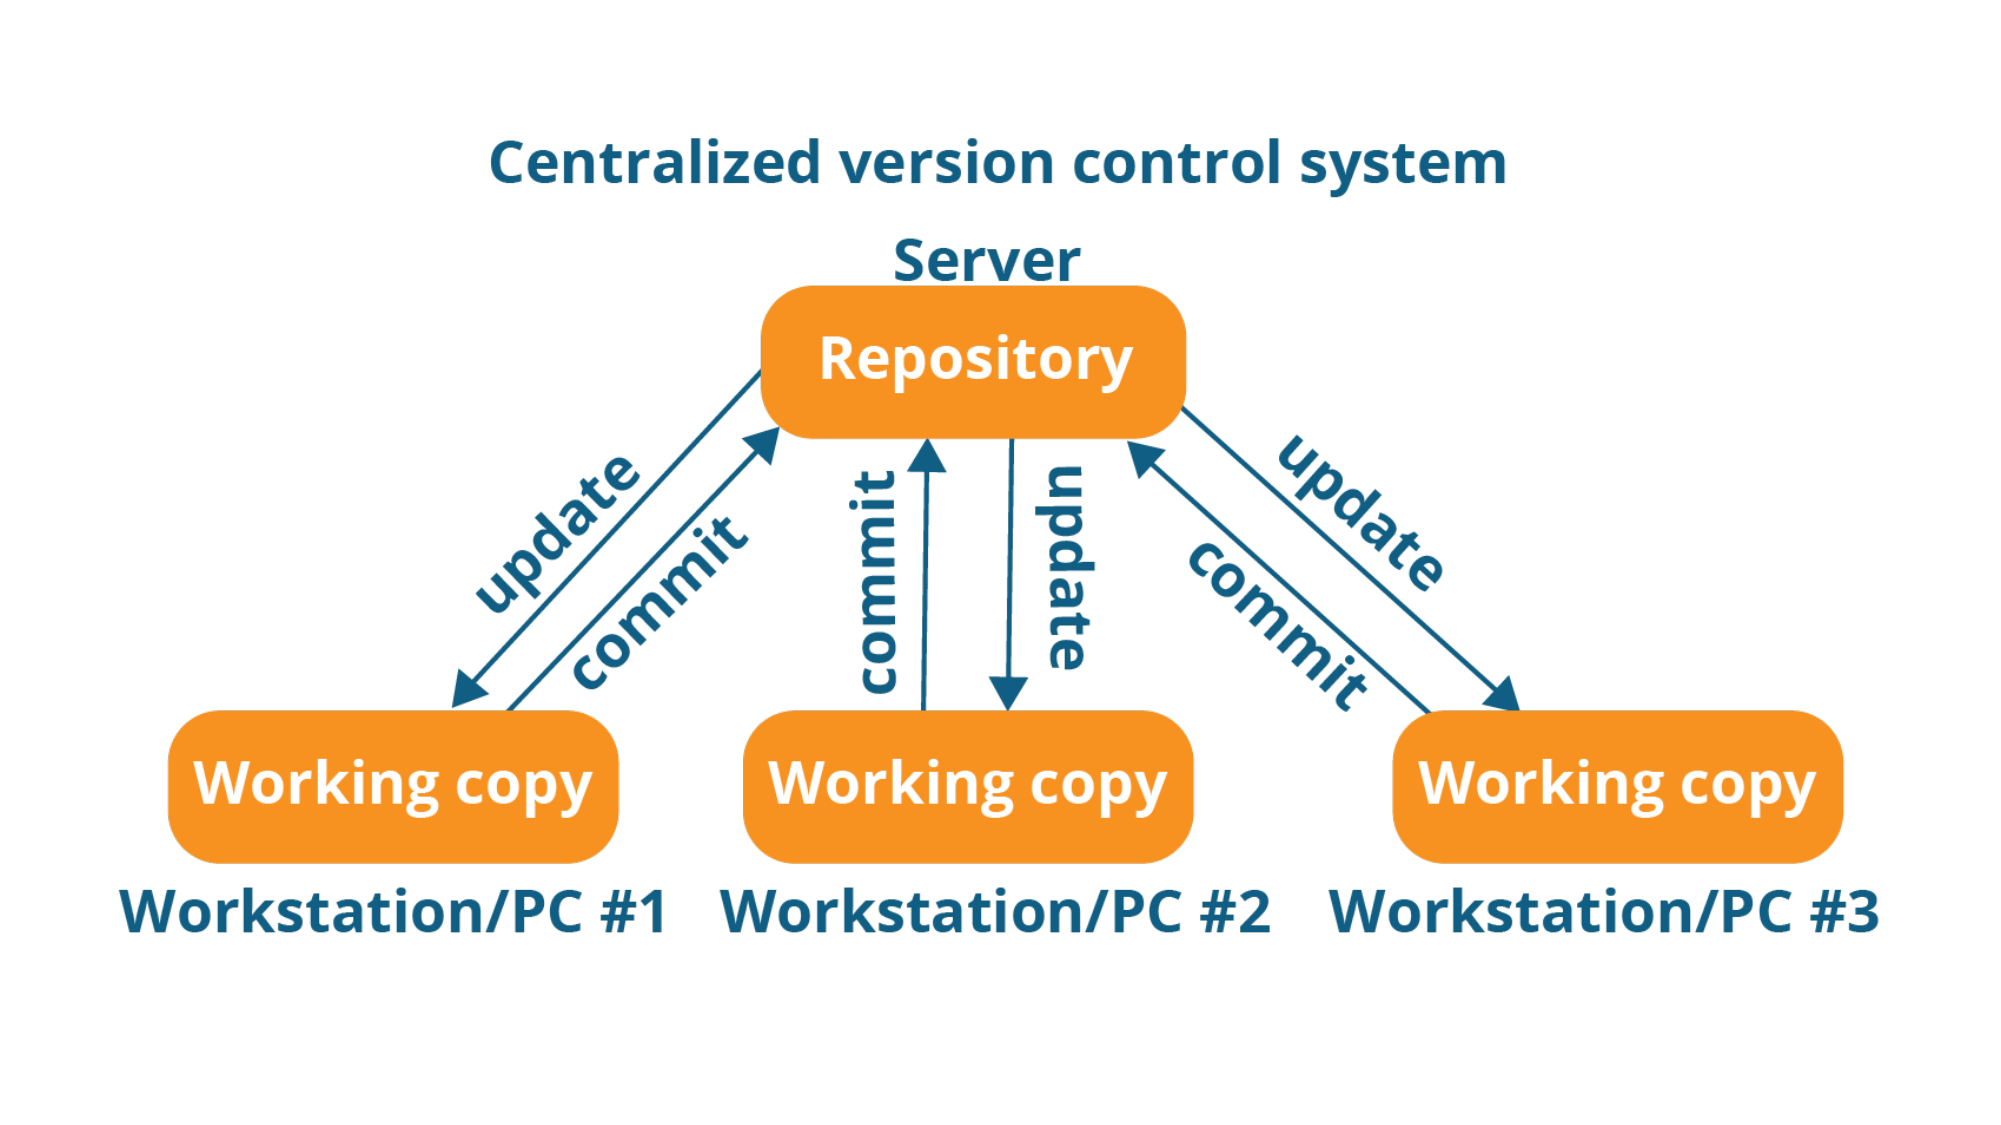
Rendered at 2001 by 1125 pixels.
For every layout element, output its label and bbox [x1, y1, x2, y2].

picture [0, 97, 2000, 982]
